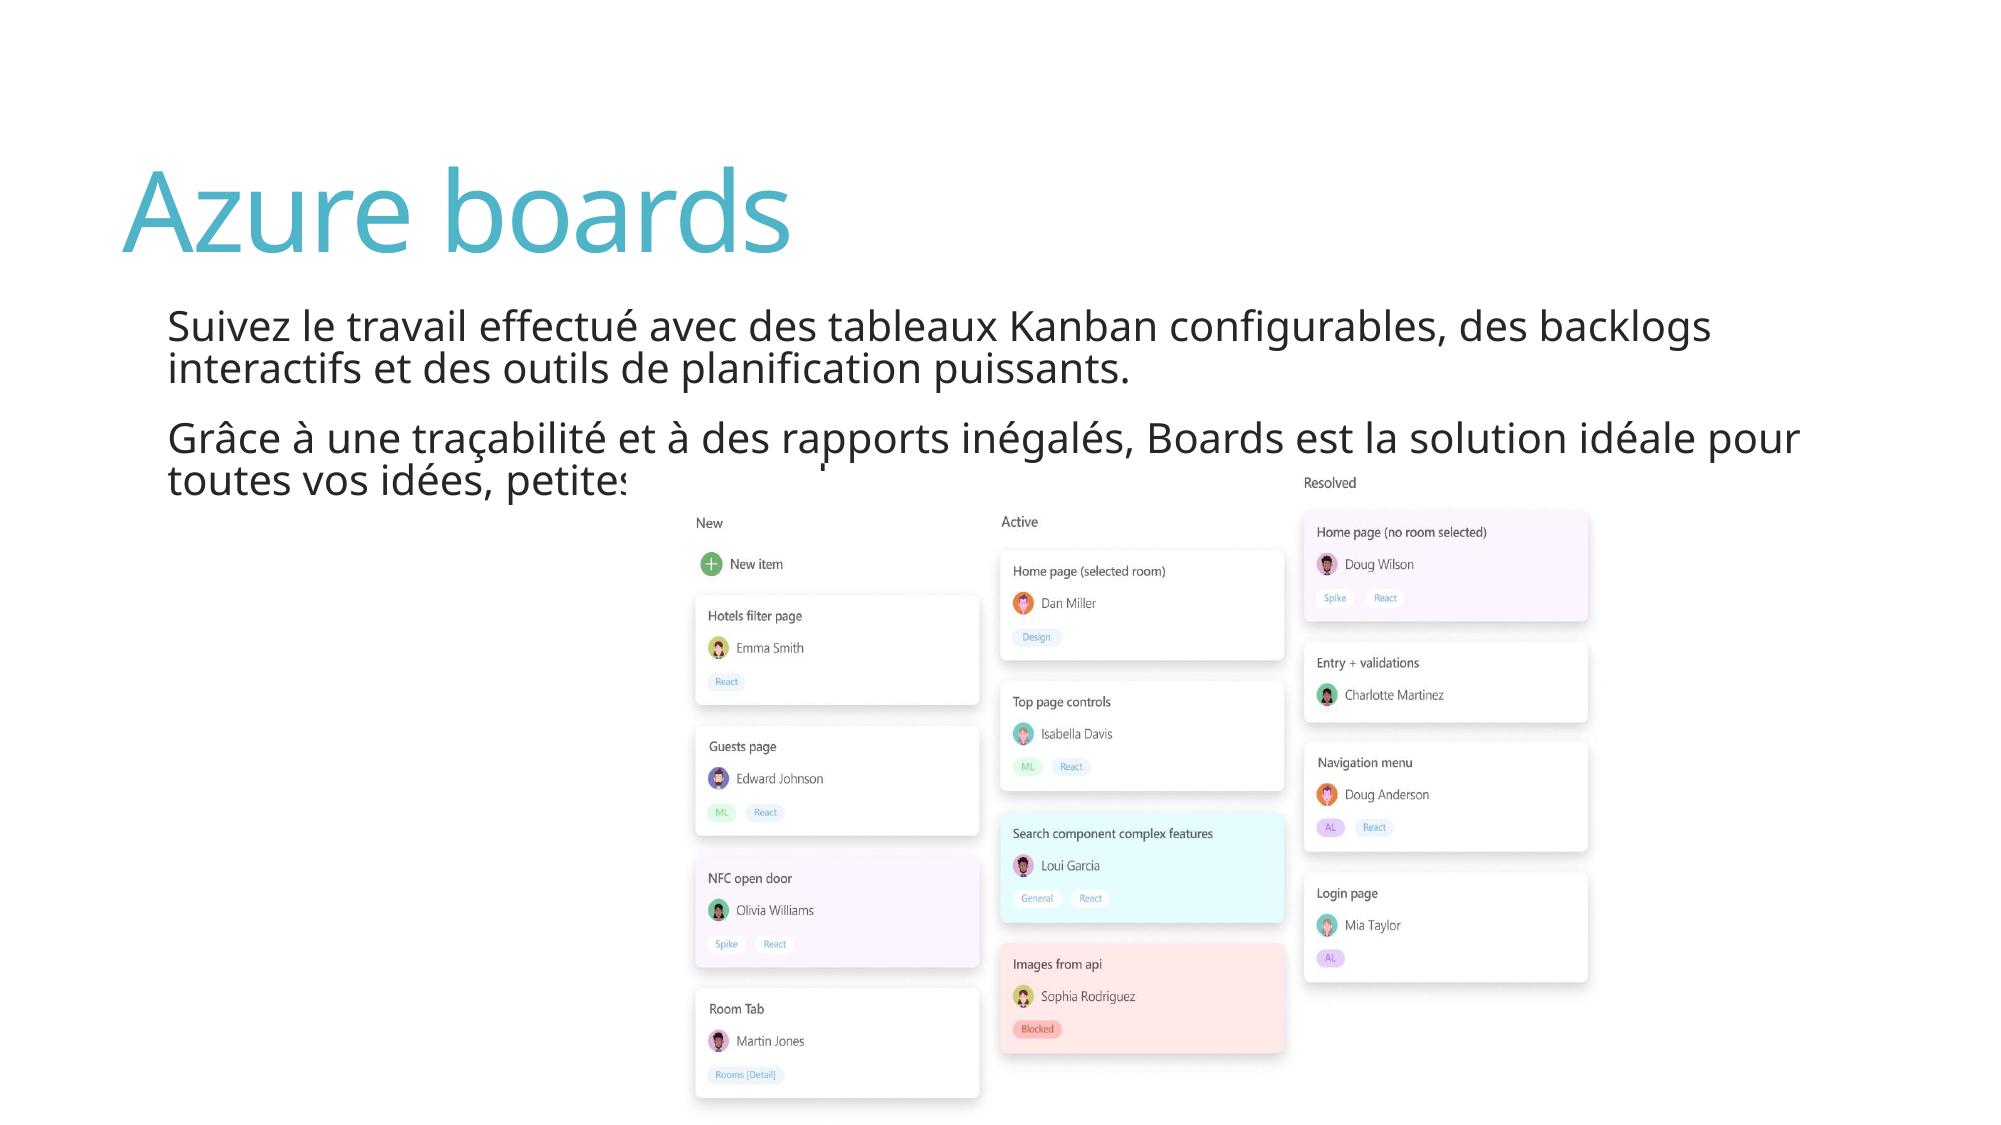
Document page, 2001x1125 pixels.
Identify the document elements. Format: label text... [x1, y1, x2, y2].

picture [625, 470, 1677, 1125]
list Suivez le travail effectué avec des tableaux Kanban configurables, des backlogs interactifs et des outils de planification puissants. Grâce à une traçabilité et à des rapports inégalés, Boards est la solution idéale pour toutes vos idées, petites ou grandes. [137, 299, 1906, 583]
title Azure boards [107, 81, 1875, 354]
